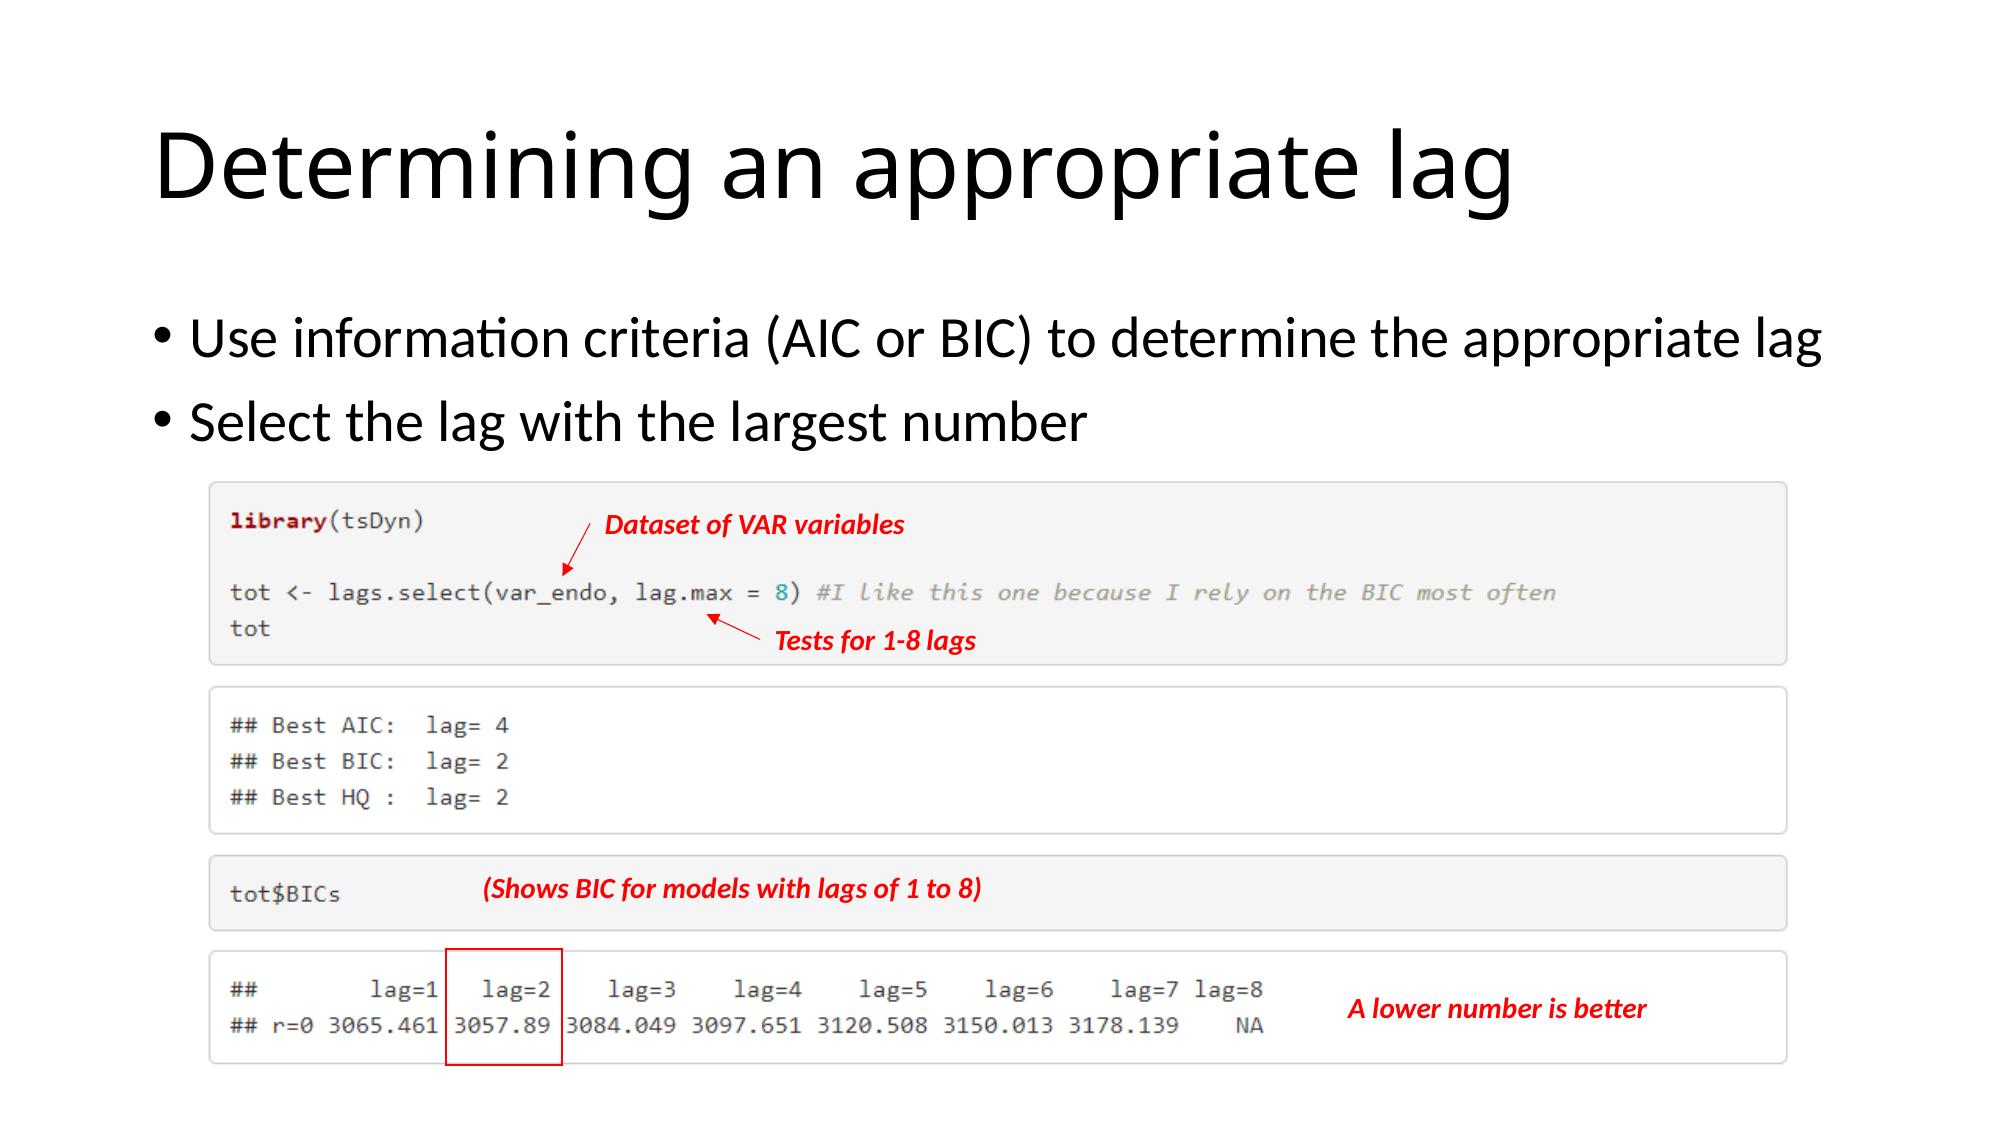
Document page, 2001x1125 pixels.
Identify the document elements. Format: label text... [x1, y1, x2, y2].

title Determining an appropriate lag [137, 59, 1863, 278]
list Use information criteria (AIC or BIC) to determine the appropriate lag Select the lag with the largest number [137, 299, 1863, 1014]
picture [198, 469, 1802, 1077]
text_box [562, 523, 591, 577]
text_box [706, 614, 760, 640]
